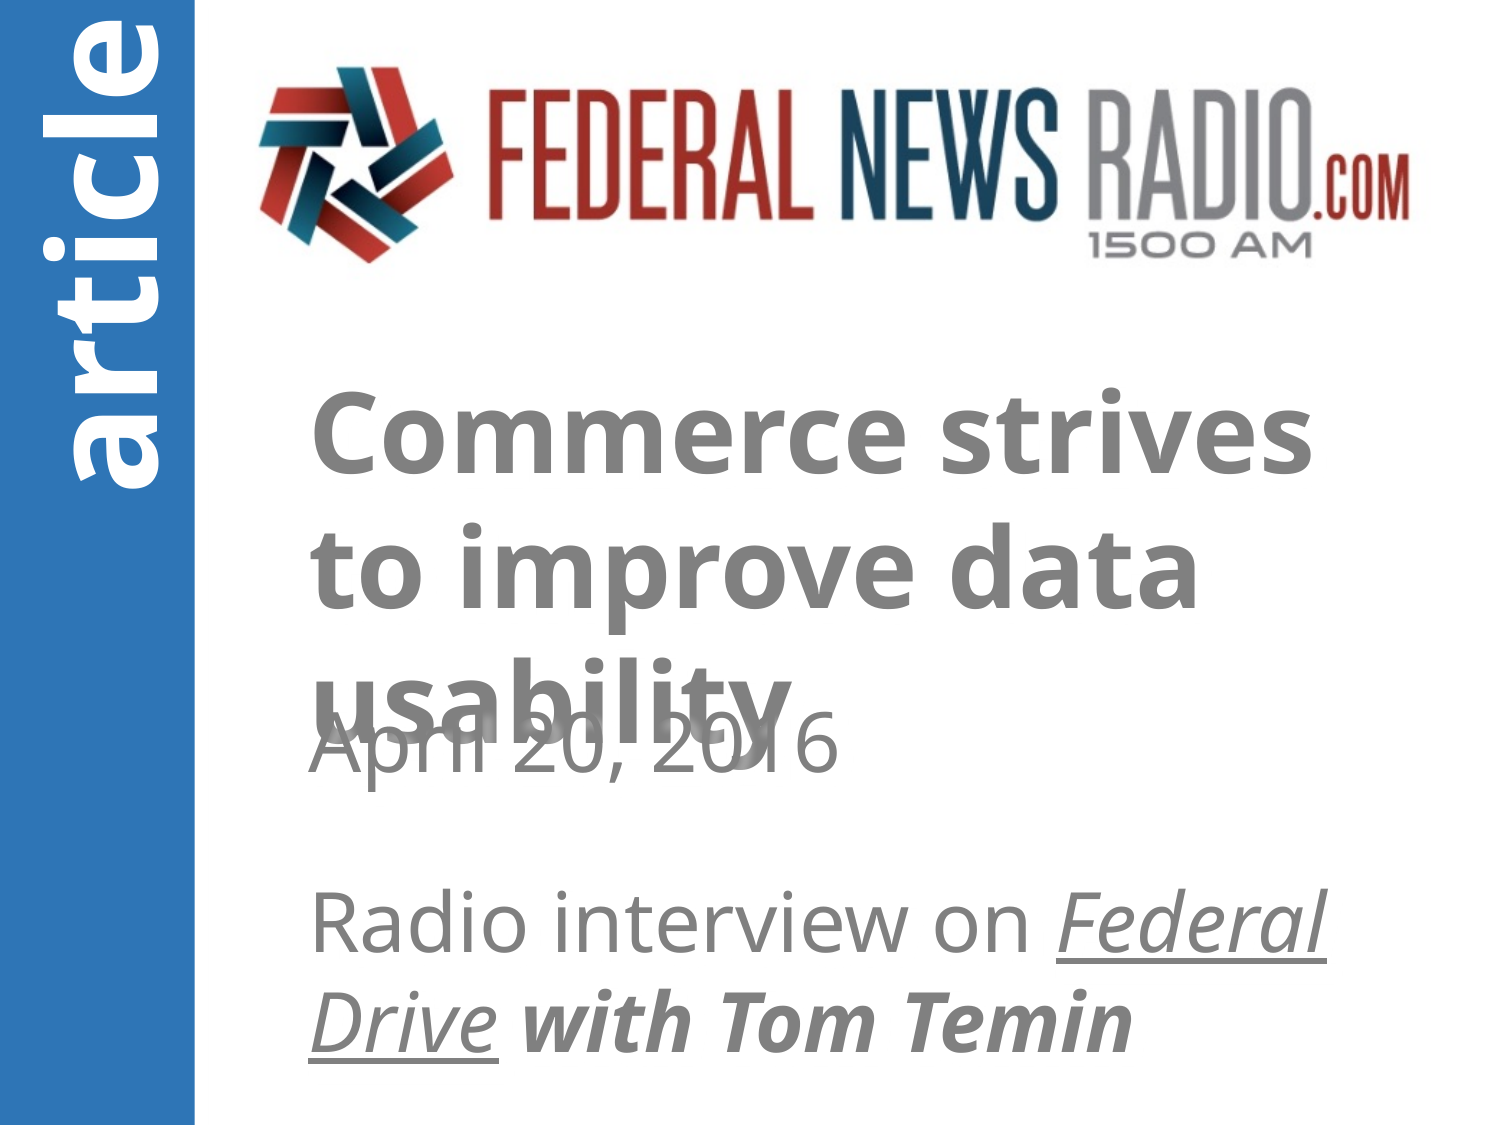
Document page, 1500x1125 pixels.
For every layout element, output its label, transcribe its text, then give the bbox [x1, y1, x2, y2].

text_box Commerce strives to improve data usability [293, 353, 1454, 681]
text_box article [0, 0, 195, 1125]
picture [164, 2, 1500, 314]
text_box April 20, 2016 Radio interview on Federal Drive with Tom Temin [293, 681, 1454, 1077]
